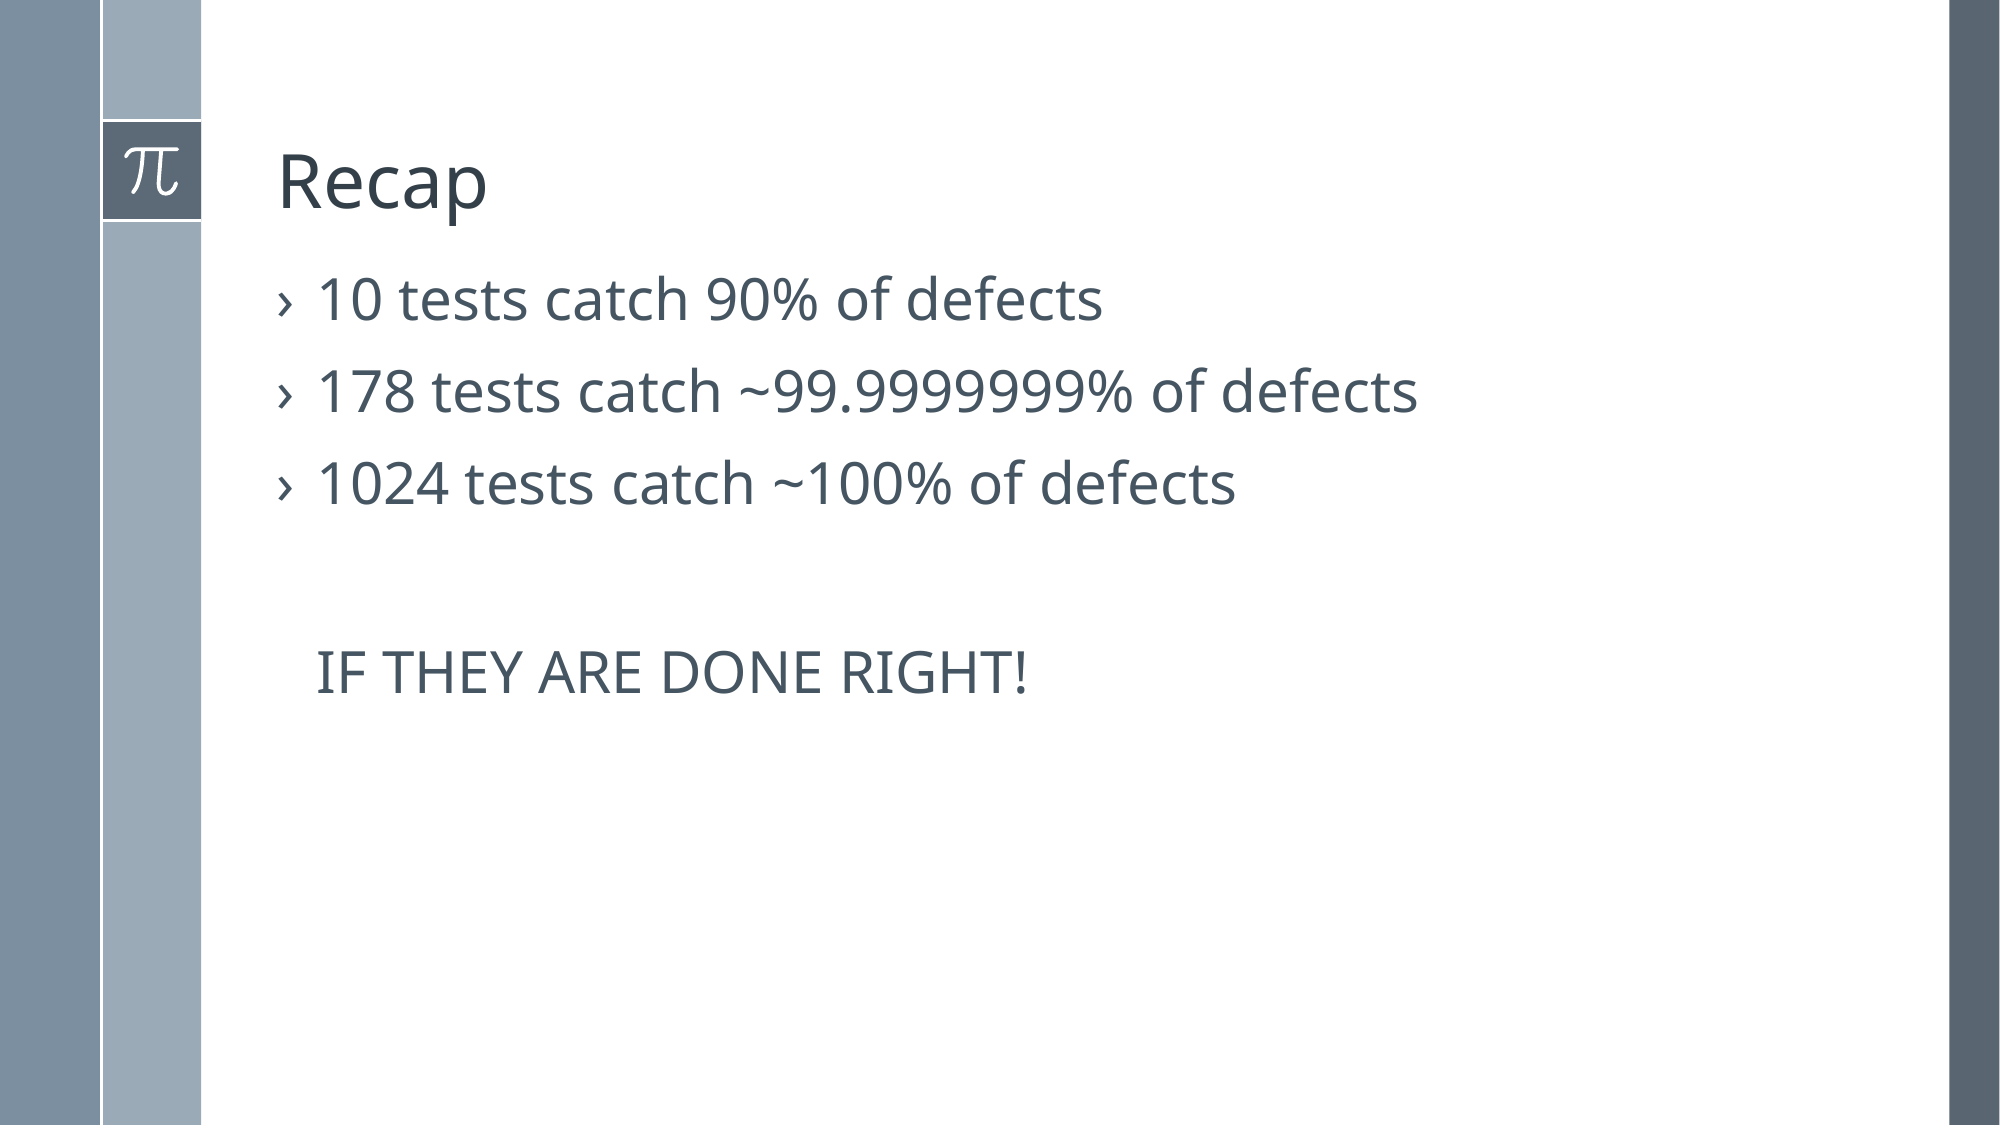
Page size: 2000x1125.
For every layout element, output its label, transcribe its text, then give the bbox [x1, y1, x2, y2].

title Recap [261, 29, 1867, 233]
list 10 tests catch 90% of defects 178 tests catch ~99.9999999% of defects 1024 tests catch ~100% of defects IF THEY ARE DONE RIGHT! [261, 262, 1867, 1013]
